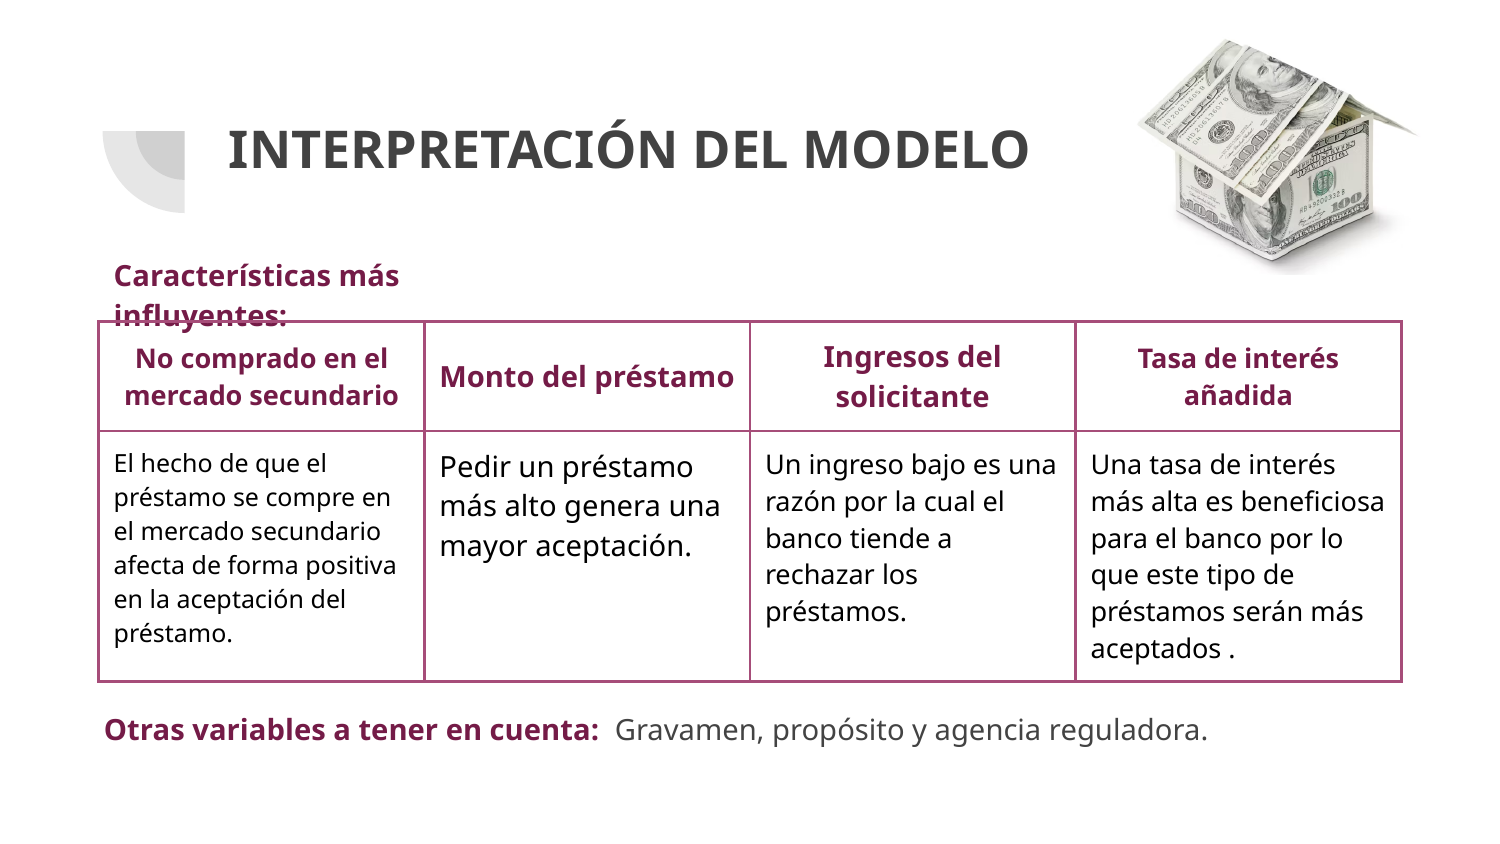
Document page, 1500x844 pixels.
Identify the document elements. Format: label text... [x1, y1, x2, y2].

table_cell El hecho de que el préstamo se compre en el mercado secundario afecta de forma positiva en la aceptación del préstamo. [100, 432, 423, 680]
table_header Tasa de interés añadida [1077, 323, 1400, 430]
text_box Otras variables a tener en cuenta: Gravamen, propósito y agencia reguladora. [88, 690, 1409, 755]
table_header No comprado en el mercado secundario [100, 323, 423, 430]
table_cell Una tasa de interés más alta es beneficiosa para el banco por lo que este tipo de préstamos serán más aceptados . [1077, 432, 1400, 680]
text_box Características más influyentes: [98, 237, 560, 301]
table_cell Un ingreso bajo es una razón por la cual el banco tiende a rechazar los préstamos. [751, 432, 1074, 680]
title INTERPRETACIÓN DEL MODELO [213, 98, 1122, 263]
picture [1127, 27, 1434, 275]
table_header Monto del préstamo [426, 323, 749, 430]
table_cell Pedir un préstamo más alto genera una mayor aceptación. [426, 432, 749, 680]
table_header Ingresos del solicitante [751, 323, 1074, 430]
